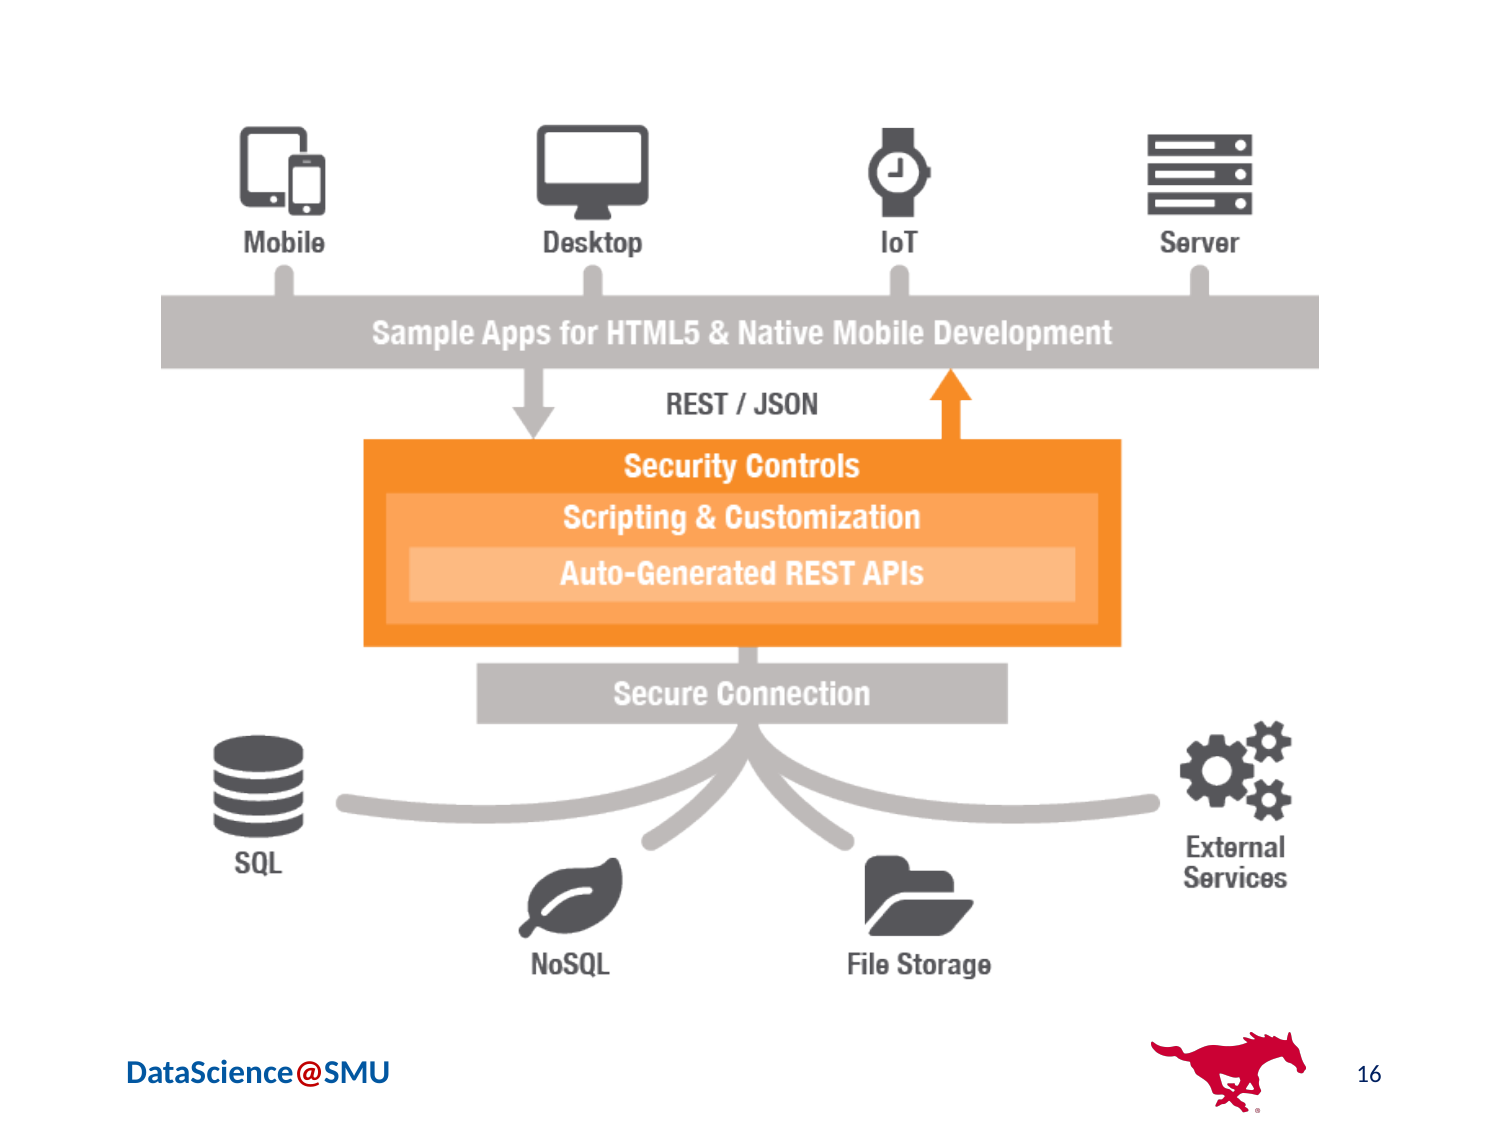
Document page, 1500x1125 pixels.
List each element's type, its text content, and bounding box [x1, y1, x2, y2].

picture [161, 120, 1319, 984]
slide_number 16 [1059, 1042, 1397, 1103]
picture [1151, 1103, 1306, 1113]
picture [1151, 1032, 1306, 1042]
